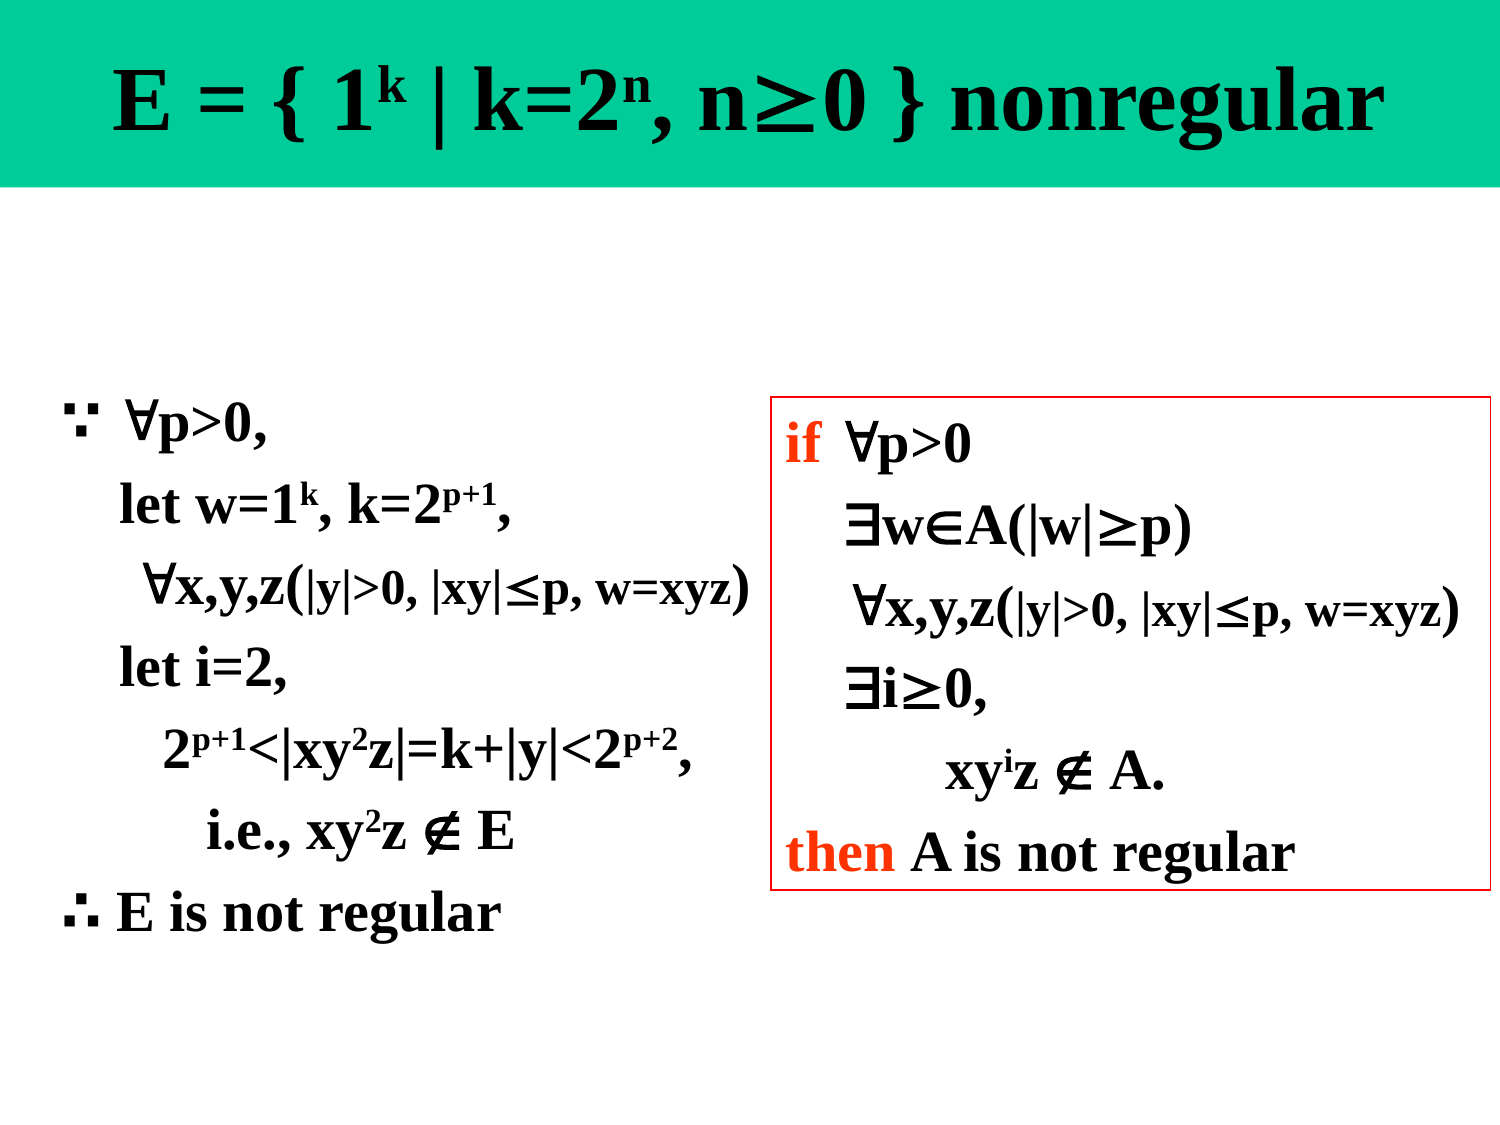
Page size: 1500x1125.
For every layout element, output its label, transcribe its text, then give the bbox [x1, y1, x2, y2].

text_box ∵ p>0, let w=1k, k=2p+1, x,y,z(|y|>0, |xy|p, w=xyz) let i=2, 2p+1<|xy2z|=k+|y|<2p+2, i.e., xy2z  E ∴ E is not regular [46, 375, 781, 951]
title E = { 1k | k=2n, n0 } nonregular [0, 0, 1500, 188]
text_box if p>0 wA(|w|p) x,y,z(|y|>0, |xy|p, w=xyz) i0, xyiz  A. then A is not regular [771, 397, 1491, 891]
